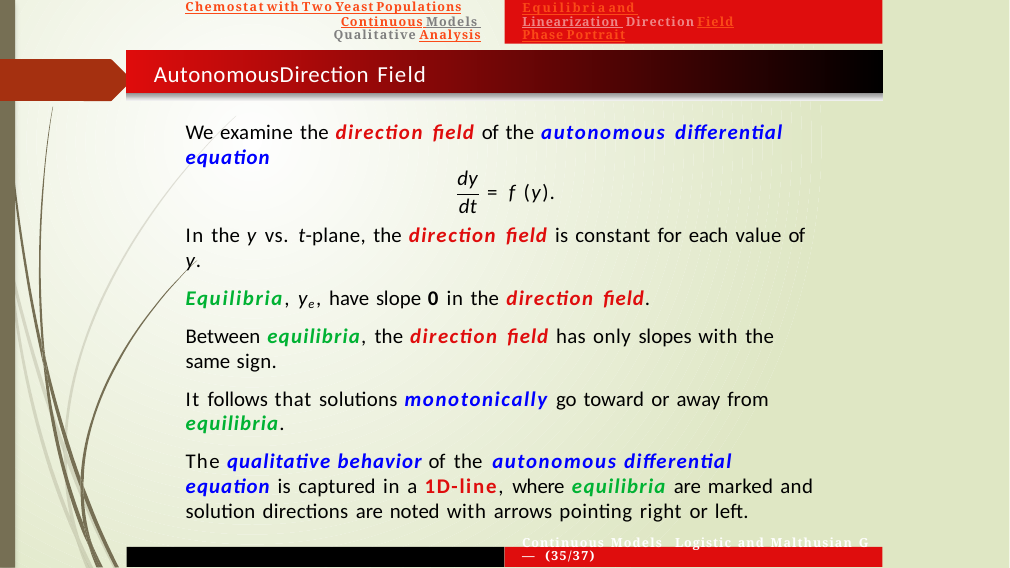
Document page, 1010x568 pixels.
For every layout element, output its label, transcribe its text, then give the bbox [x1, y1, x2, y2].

text_box dt [456, 190, 480, 218]
text_box Equilibria and Linearization Direction Field Phase Portrait [504, 0, 883, 44]
text_box = f (y). [485, 176, 557, 204]
text_box Chemostat with Two Yeast Populations Continuous Models Qualitative Analysis [183, 0, 489, 45]
text_box We examine the direction field of the autonomous differential equation dy [183, 116, 799, 190]
text_box In the y vs. t-plane, the direction field is constant for each value of y. Equilibria, ye, have slope 0 in the direction field. Between equilibria, the direction field has only slopes with the same sign. It follows that solutions monotonically go toward or away from equilibria. The qualitative behavior of the autonomous differential equation is captured in a 1D-line, where equilibria are marked and solution directions are noted with arrows pointing right or left. [179, 219, 828, 523]
text_box Continuous Models Logistic and Malthusian G — (35/37) [520, 537, 884, 548]
picture [126, 49, 883, 102]
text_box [126, 546, 883, 568]
